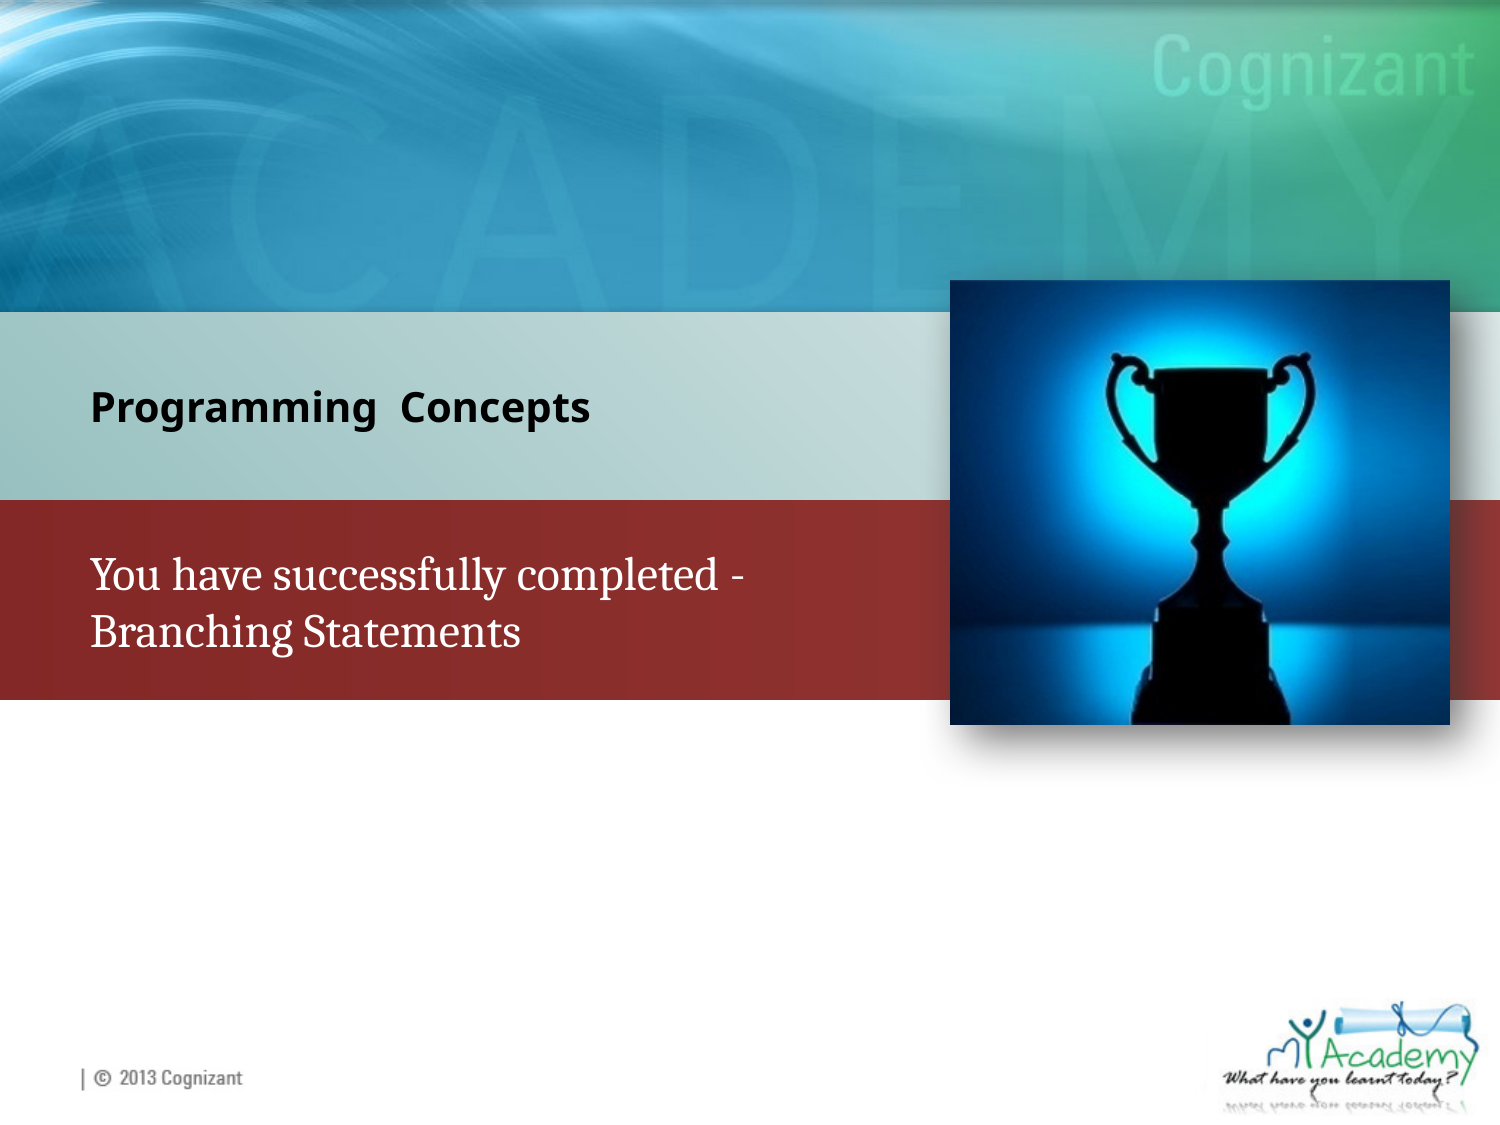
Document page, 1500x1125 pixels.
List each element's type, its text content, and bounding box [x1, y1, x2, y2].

picture [0, 0, 1500, 1125]
text_box You have successfully completed - Branching Statements [0, 498, 940, 702]
text_box Programming Concepts [0, 310, 940, 498]
